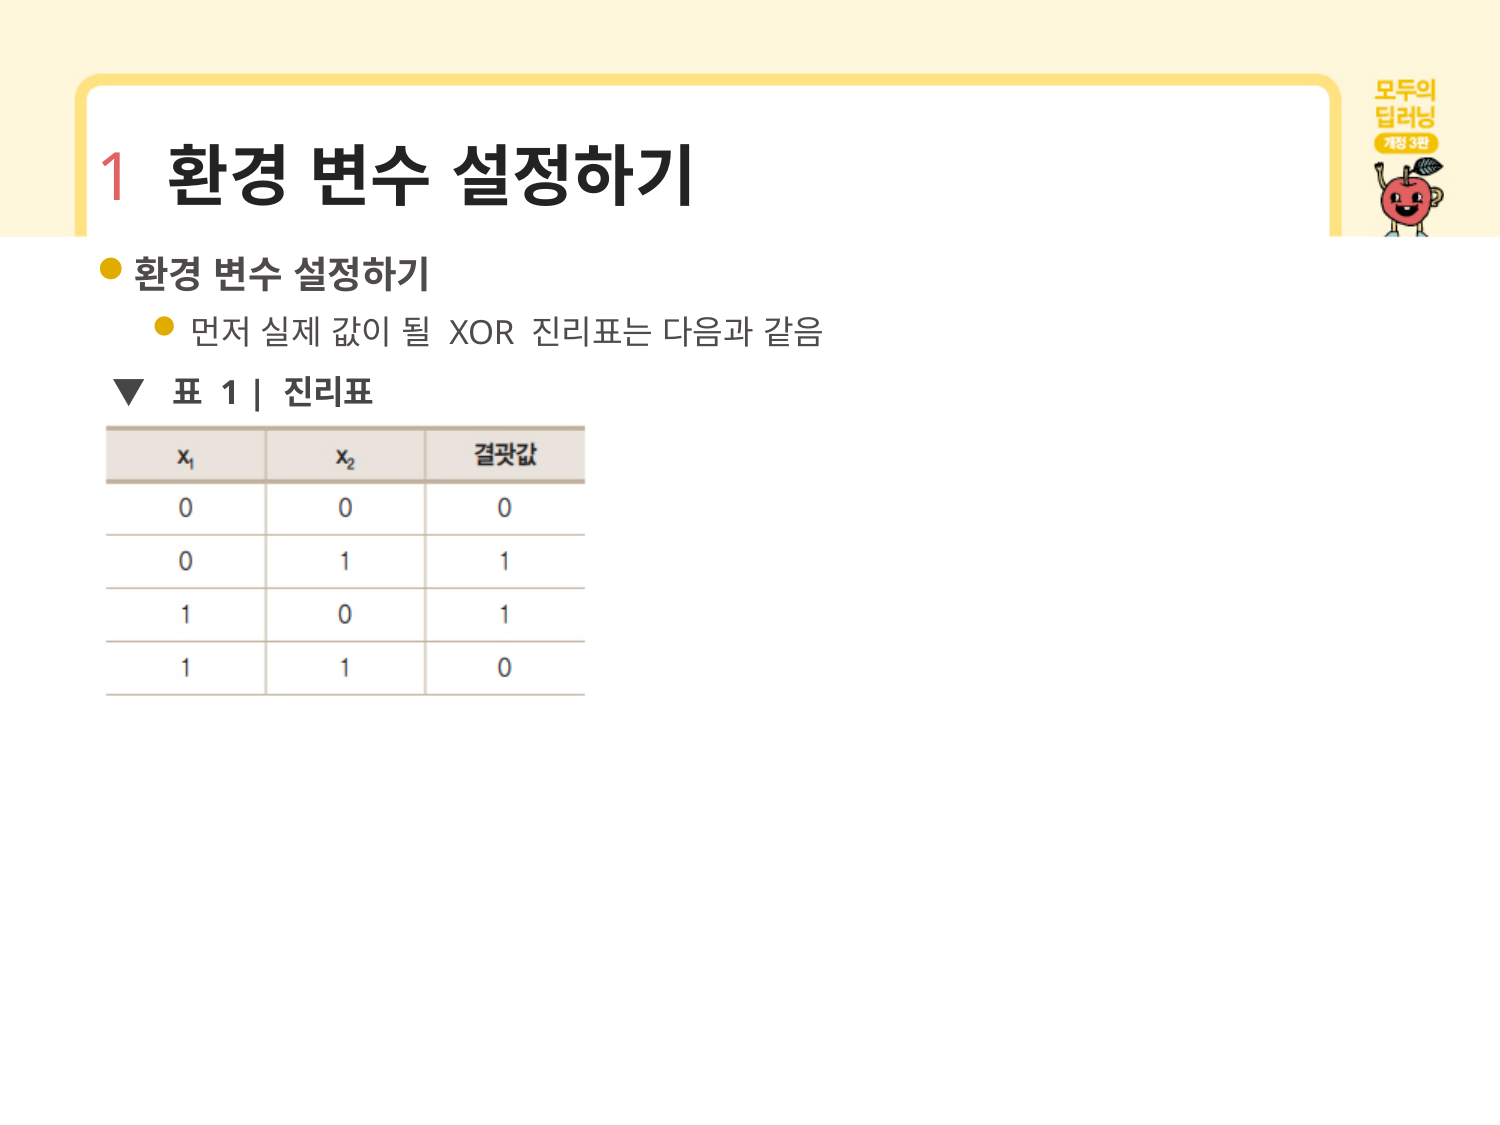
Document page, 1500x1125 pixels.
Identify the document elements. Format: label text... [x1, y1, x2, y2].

text_box ▼ 표 1 | 진리표 [97, 364, 1424, 430]
list 환경 변수 설정하기 먼저 실제 값이 될 XOR 진리표는 다음과 같음 [81, 239, 1412, 1054]
title 1 환경 변수 설정하기 [81, 90, 1412, 222]
picture [0, 0, 1500, 1125]
